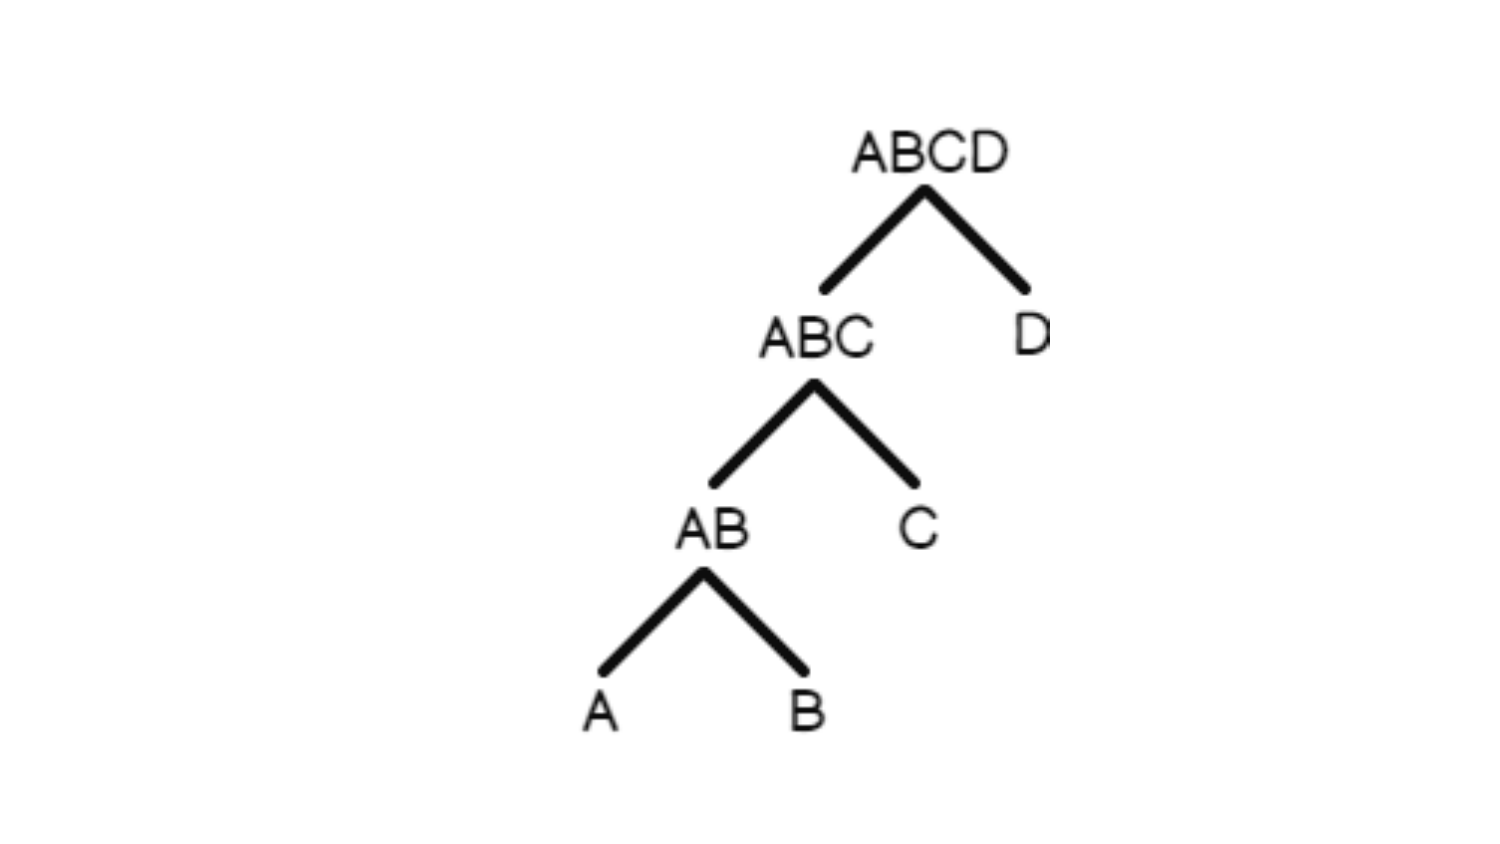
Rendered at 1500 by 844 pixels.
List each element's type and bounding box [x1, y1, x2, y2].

picture [500, 66, 1050, 778]
